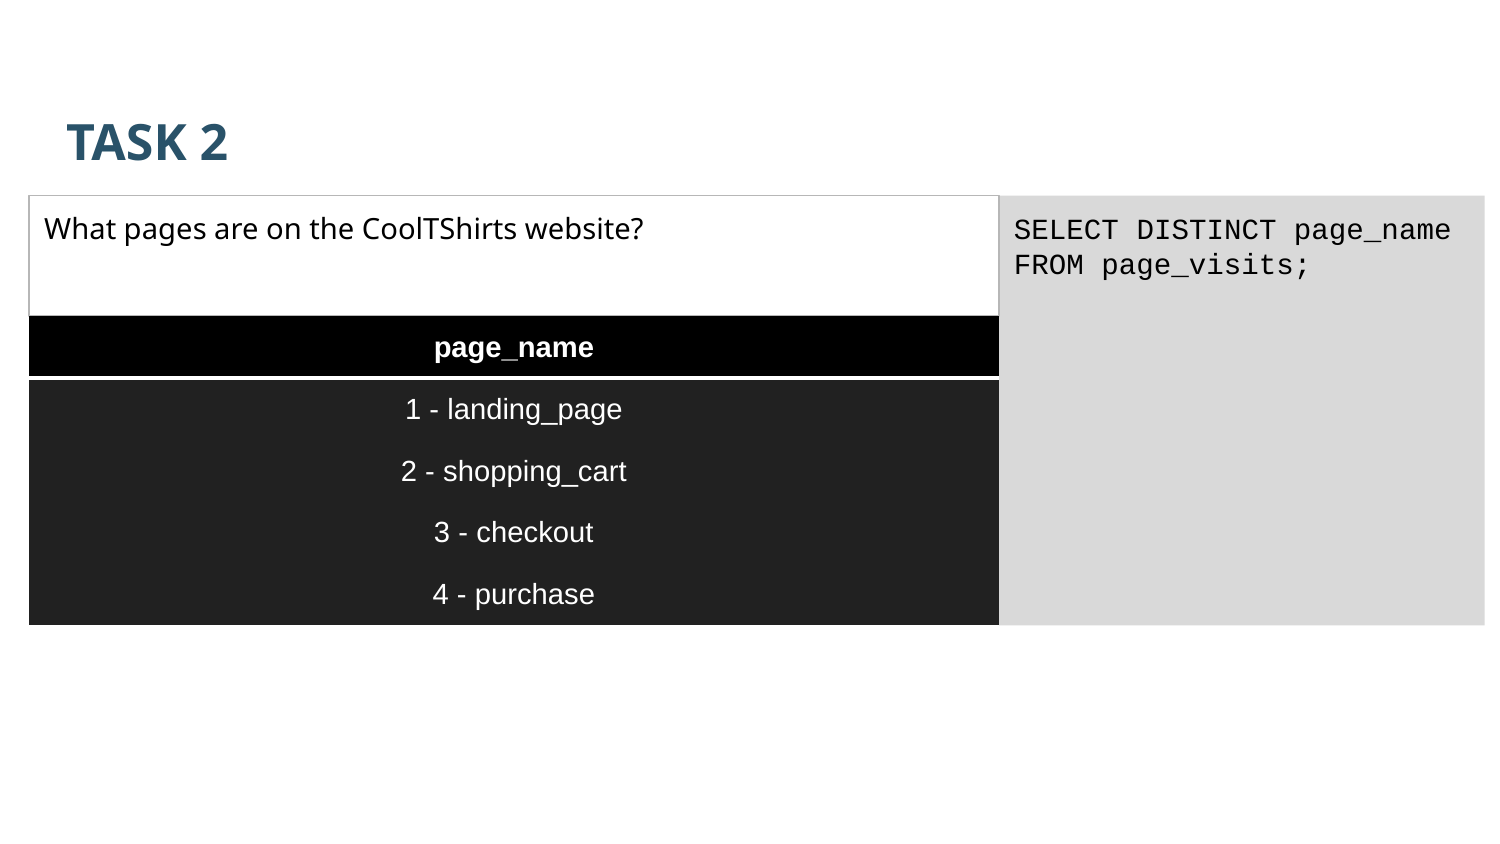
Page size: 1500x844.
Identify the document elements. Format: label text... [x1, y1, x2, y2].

table_header page_name [29, 316, 999, 376]
table_cell 2 - shopping_cart [29, 440, 999, 502]
table_cell 1 - landing_page [29, 380, 999, 440]
text_box What pages are on the CoolTShirts website? [29, 195, 999, 316]
table_cell 3 - checkout [29, 502, 999, 564]
text_box SELECT DISTINCT page_name FROM page_visits; [998, 195, 1485, 626]
text_box TASK 2 [51, 48, 1449, 186]
table_cell 4 - purchase [29, 564, 999, 625]
